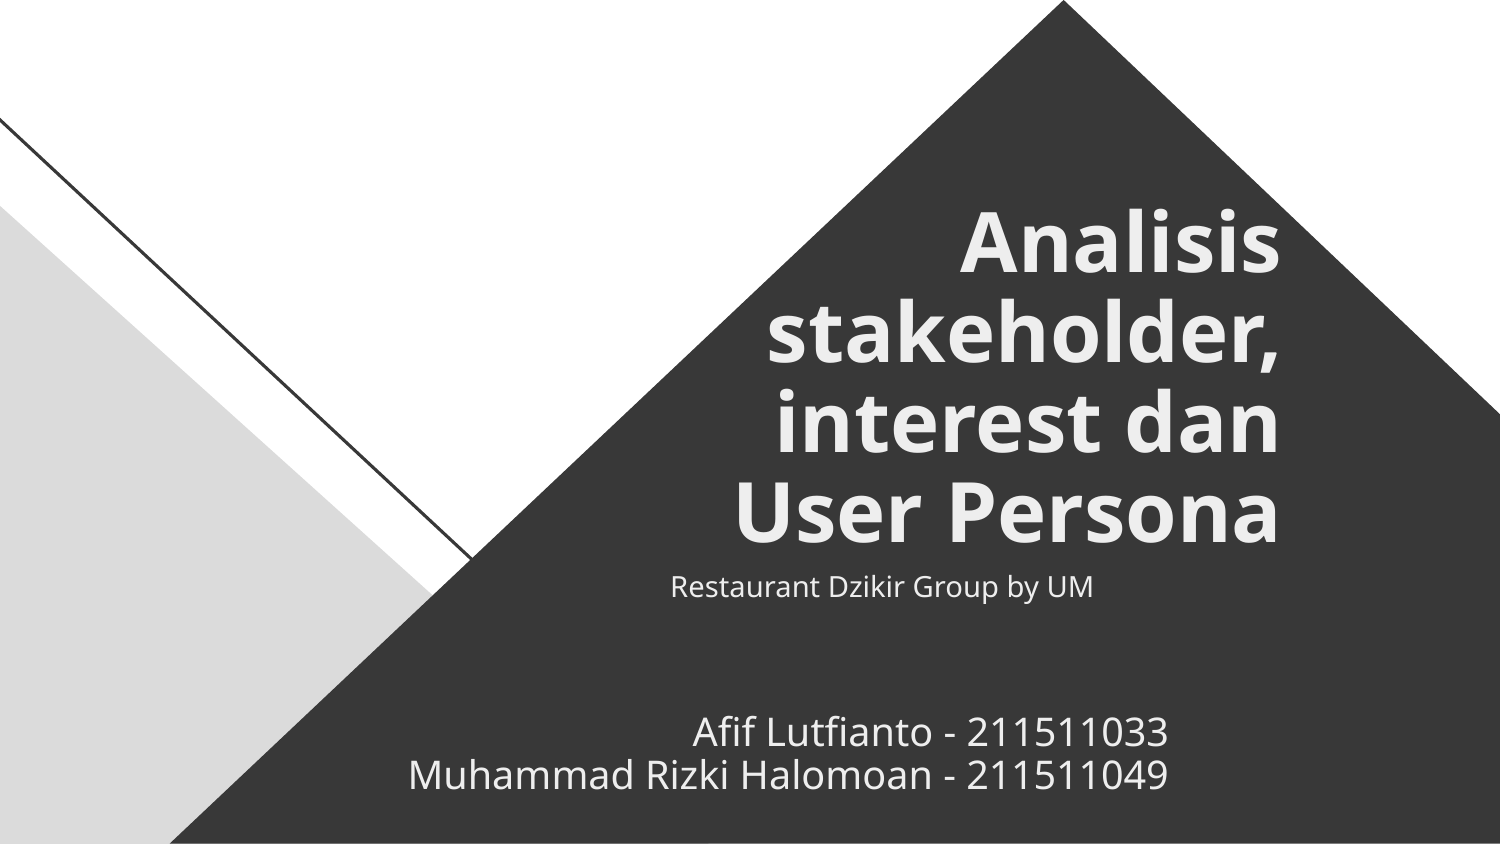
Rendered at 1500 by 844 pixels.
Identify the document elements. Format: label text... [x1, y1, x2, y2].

title Analisis stakeholder, interest dan User Persona [548, 239, 1298, 522]
subtitle Afif Lutfianto - 211511033 Muhammad Rizki Halomoan - 211511049 [0, 697, 1185, 828]
subtitle Restaurant Dzikir Group by UM [361, 553, 1110, 646]
